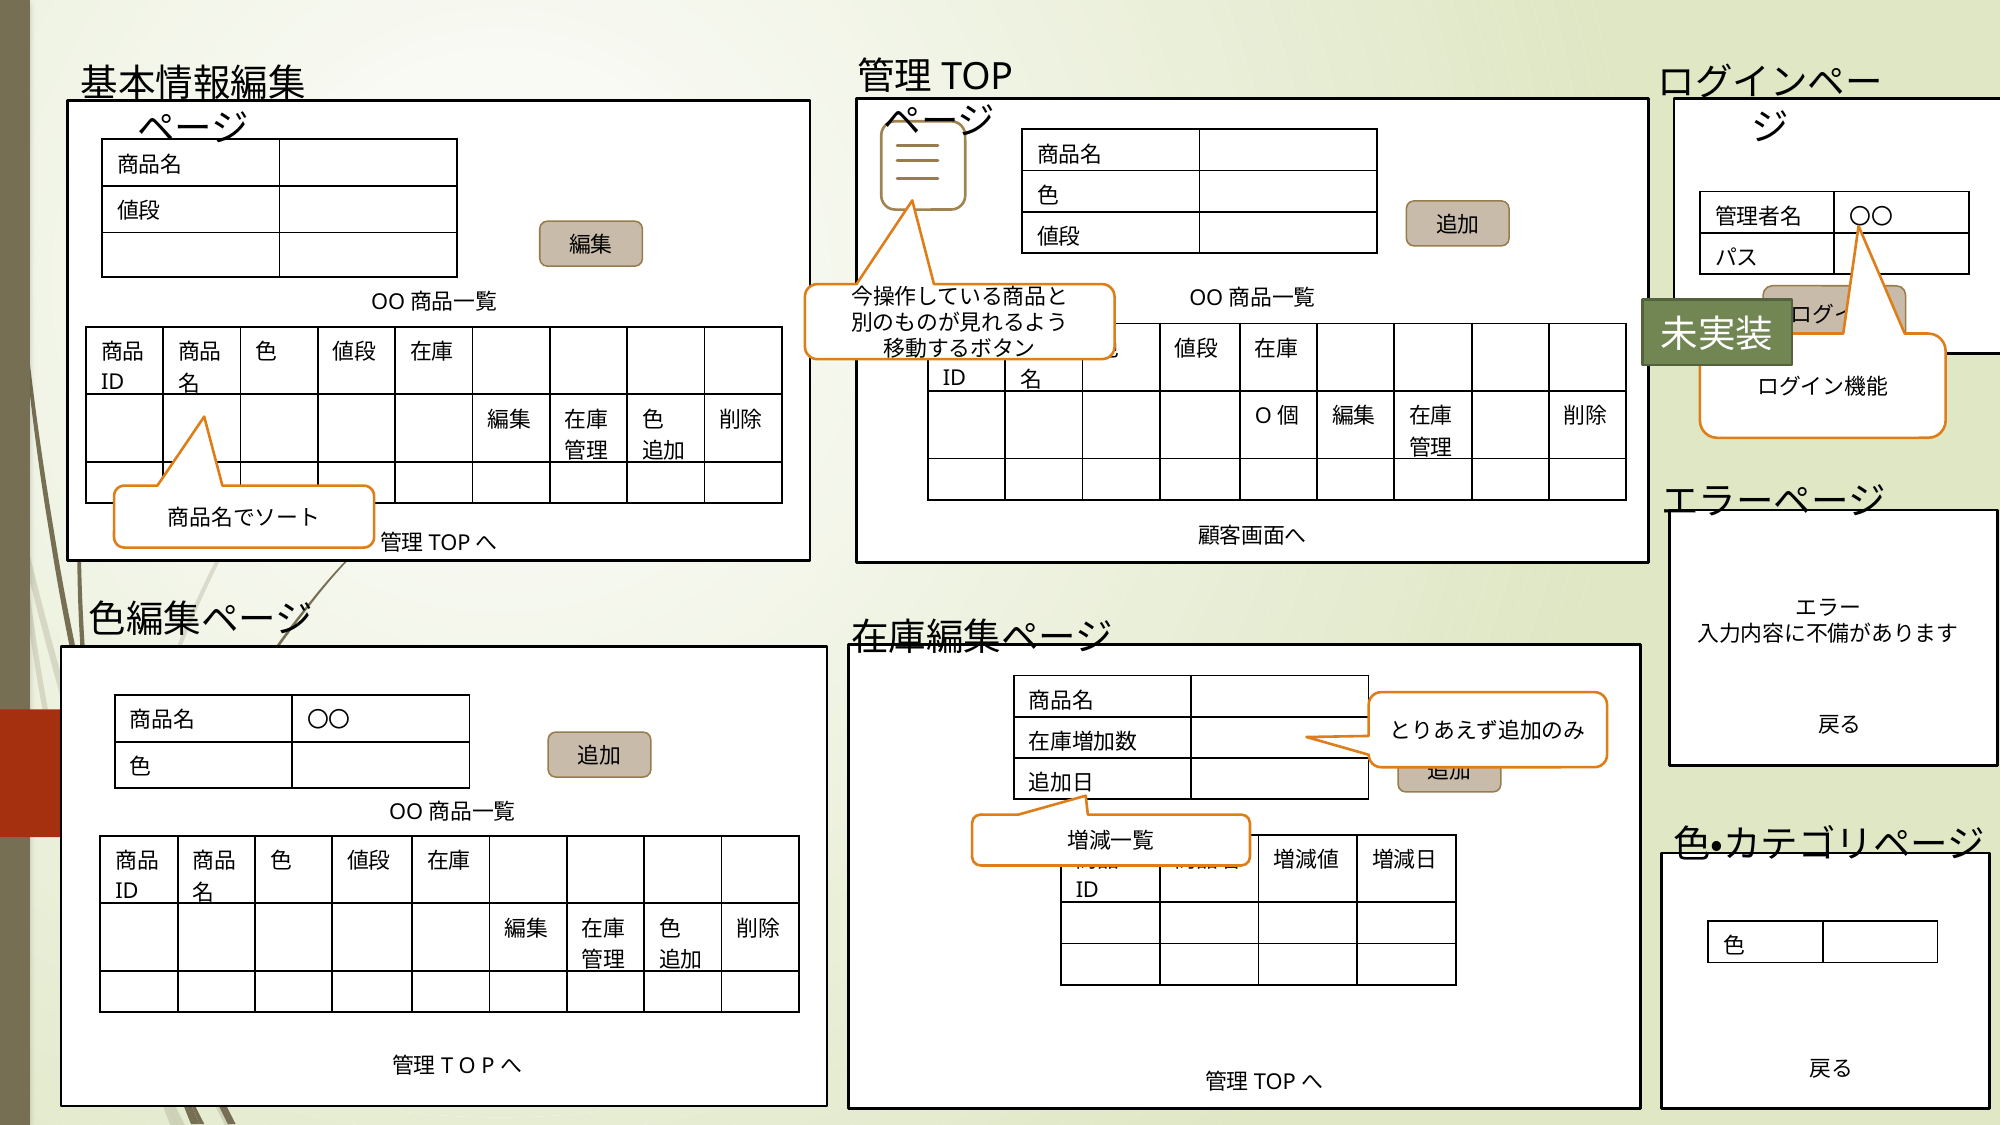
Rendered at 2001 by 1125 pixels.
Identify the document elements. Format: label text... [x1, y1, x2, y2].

table_cell [1358, 944, 1455, 984]
table_header [280, 140, 456, 185]
text_box ログインページ [1640, 50, 1900, 156]
text_box 顧客画面へ [1167, 514, 1338, 582]
table_cell [319, 463, 394, 502]
text_box 管理T O Pへ [371, 1044, 543, 1086]
table_cell [628, 463, 704, 502]
table_header 商品名 [1161, 836, 1258, 901]
text_box 追加 [1397, 769, 1502, 793]
table_cell [1395, 459, 1471, 499]
table_cell [87, 463, 162, 502]
table_header 商品名 [179, 837, 254, 902]
table_cell [1006, 459, 1082, 499]
table_cell 色 追加 [628, 395, 704, 461]
table_cell [1864, 234, 1968, 273]
text_box [1673, 97, 2000, 355]
table_cell 削除 [1550, 392, 1625, 458]
table_header 値段 [1161, 324, 1239, 390]
text_box 今操作している商品と 別のものが見れるよう 移動するボタン [803, 199, 1116, 361]
table_cell [1473, 392, 1548, 458]
text_box 商品名でソート [112, 415, 376, 549]
table_header [490, 837, 566, 902]
table_cell [645, 972, 721, 1011]
text_box OO商品一覧 [304, 280, 564, 322]
table_cell 色 追加 [645, 904, 721, 970]
table_cell [319, 395, 394, 461]
table_cell [413, 972, 489, 1011]
text_box [1668, 654, 1999, 767]
text_box [879, 150, 967, 211]
table_cell [1062, 903, 1159, 943]
table_cell [1161, 392, 1239, 458]
table_header 商品名 [1023, 130, 1199, 170]
table_header [551, 328, 626, 393]
table_cell [1318, 459, 1393, 499]
table_cell 追加日 [1015, 759, 1190, 798]
table_header [645, 837, 721, 902]
table_header 商品名 [116, 696, 291, 741]
table_cell [280, 187, 456, 232]
table_cell [1200, 213, 1376, 252]
table_cell [241, 463, 317, 484]
table_header 商品ID [101, 837, 177, 902]
table_header [1318, 324, 1393, 390]
table_header 商品名 [103, 157, 279, 185]
table_cell [1161, 459, 1239, 499]
text_box [1668, 509, 1999, 585]
table_cell [101, 972, 177, 1011]
table_cell [929, 392, 1004, 458]
table_cell 編集 [1318, 392, 1393, 458]
text_box 編集 [538, 220, 644, 267]
table_cell 削除 [722, 904, 798, 970]
table_cell 色 [116, 743, 291, 787]
text_box [66, 99, 811, 562]
table_header [1824, 922, 1937, 962]
table_cell [1006, 392, 1082, 458]
text_box 戻る [1746, 1046, 1917, 1088]
table_cell 値段 [103, 187, 279, 232]
table_cell 在庫管理 [568, 904, 643, 970]
table_cell [219, 463, 240, 484]
table_cell [1083, 392, 1159, 458]
table_cell [1161, 903, 1258, 943]
text_box ログイン [1762, 284, 1848, 332]
text_box 未実装 [1641, 298, 1793, 366]
table_cell [705, 463, 781, 502]
text_box [847, 643, 1642, 1110]
table_header 管理者名 [1701, 192, 1833, 232]
table_cell [256, 972, 331, 1011]
table_cell [333, 972, 411, 1011]
table_cell [396, 463, 472, 502]
text_box [60, 645, 828, 1107]
table_cell [551, 463, 626, 502]
table_cell [1200, 171, 1376, 211]
table_header [568, 837, 643, 902]
table_cell [1062, 944, 1159, 984]
table_cell [164, 463, 170, 472]
text_box 在庫編集ページ [804, 605, 1160, 666]
table_cell [256, 904, 331, 970]
text_box エラー 入力内容に不備があります [1633, 585, 2000, 654]
table_cell [1259, 944, 1356, 984]
table_cell [1083, 459, 1159, 499]
table_cell [241, 395, 317, 461]
table_cell 編集 [490, 904, 566, 970]
text_box 追加 [1405, 200, 1510, 247]
text_box 増減一覧 [970, 794, 1252, 867]
table_header 〇〇 [293, 696, 469, 741]
table_header 商品ID [87, 328, 162, 393]
table_cell [179, 904, 254, 970]
text_box 基本情報編集ページ [63, 51, 323, 157]
table_cell [1192, 759, 1368, 798]
table_header [473, 328, 549, 393]
table_cell [1835, 234, 1855, 273]
text_box ログイン機能 [1698, 224, 1947, 440]
table_cell [1241, 459, 1316, 499]
table_header [1200, 130, 1376, 170]
text_box 戻る [1754, 703, 1925, 745]
table_header 色 [256, 837, 331, 902]
text_box 色・カテゴリページ [1635, 812, 2000, 873]
text_box OO商品一覧 [322, 790, 582, 832]
table_cell [929, 459, 1004, 499]
table_cell [490, 972, 566, 1011]
table_cell 編集 [473, 395, 549, 461]
table_header 商品ID [1062, 867, 1159, 901]
table_header [628, 328, 704, 393]
table_header [1550, 324, 1625, 390]
table_cell [87, 395, 162, 461]
table_header 在庫 [1241, 324, 1316, 390]
table_header 在庫 [413, 837, 489, 902]
text_box 管理TOPへ [353, 520, 524, 562]
table_cell [101, 904, 177, 970]
table_header 商品ID [929, 361, 1004, 390]
table_cell 値段 [1023, 213, 1199, 252]
text_box エラーページ [1643, 469, 1904, 530]
table_cell [413, 904, 489, 970]
table_cell [473, 463, 549, 502]
table_cell [179, 972, 254, 1011]
table_cell O個 [1241, 392, 1316, 458]
table_cell [568, 972, 643, 1011]
table_header [705, 328, 781, 393]
table_cell [333, 904, 411, 970]
table_cell 在庫管理 [1395, 392, 1471, 458]
table_header 色 [1709, 922, 1822, 962]
table_header 〇〇 [1835, 192, 1968, 232]
table_header 値段 [319, 328, 394, 393]
table_cell [722, 972, 798, 1011]
table_cell [1259, 903, 1356, 943]
table_header 商品名 [164, 328, 240, 393]
table_cell 在庫増加数 [1015, 718, 1190, 757]
text_box 色編集ページ [70, 587, 331, 648]
table_cell [103, 233, 279, 276]
table_header [1473, 324, 1548, 390]
text_box 管理TOPページ [810, 44, 1070, 150]
table_header 増減値 [1259, 836, 1356, 901]
table_header 増減日 [1358, 836, 1455, 901]
table_cell [1161, 944, 1258, 984]
text_box 管理TOPへ [1159, 1060, 1369, 1125]
table_cell 色 [1023, 171, 1199, 211]
table_cell 削除 [705, 395, 781, 461]
table_header [722, 837, 798, 902]
table_header [1192, 676, 1368, 716]
table_header 色 [241, 328, 317, 393]
text_box [855, 97, 1650, 564]
table_cell パス [1701, 234, 1833, 273]
table_cell [1473, 459, 1548, 499]
table_cell [1550, 459, 1625, 499]
table_header [1395, 324, 1471, 390]
table_cell 在庫管理 [551, 395, 626, 461]
table_cell [280, 233, 456, 276]
table_cell [396, 395, 472, 461]
text_box [1660, 873, 1991, 1110]
table_header 在庫 [396, 328, 472, 393]
table_cell [1358, 903, 1455, 943]
table_header 商品名 [1015, 676, 1190, 716]
table_header 商品名 [1006, 361, 1082, 390]
text_box OO商品一覧 [1122, 275, 1383, 317]
table_cell [293, 743, 469, 787]
text_box とりあえず追加のみ [1305, 690, 1609, 769]
text_box ログイン [1886, 284, 1907, 332]
table_cell [1192, 718, 1367, 757]
text_box 追加 [547, 731, 652, 778]
table_cell [164, 395, 240, 461]
table_header 色 [1083, 324, 1159, 390]
table_header 値段 [333, 837, 411, 902]
